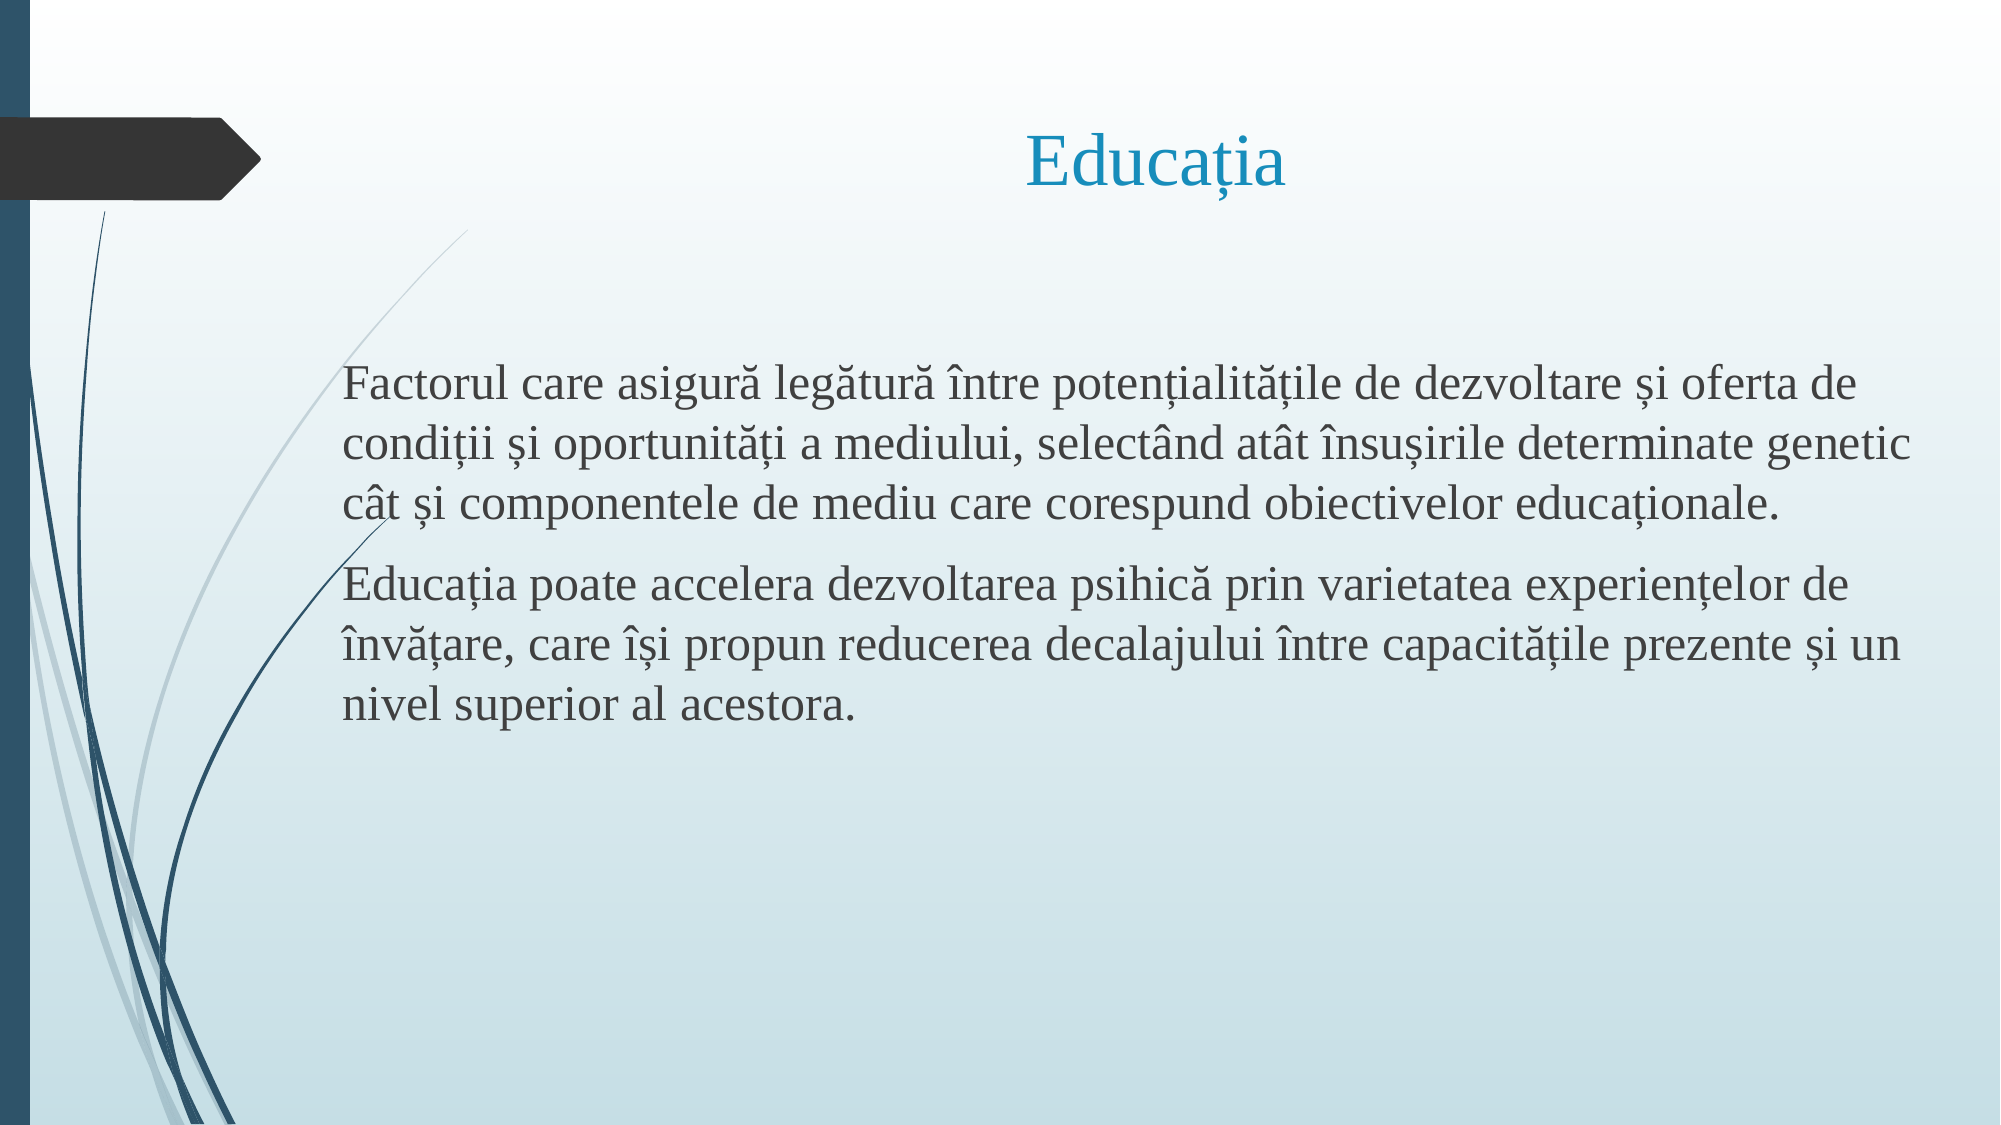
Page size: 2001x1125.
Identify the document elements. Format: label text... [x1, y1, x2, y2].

title Educația [425, 102, 1888, 313]
list Factorul care asigură legătură între potențialitățile de dezvoltare și oferta de condiții și oportunități a mediului, selectând atât însușirile determinate genetic cât și componentele de mediu care corespund obiectivelor educaționale. Educația poate accelera dezvoltarea psihică prin varietatea experiențelor de învățare, care își propun reducerea decalajului între capacitățile prezente și un nivel superior al acestora. [278, 341, 1975, 918]
